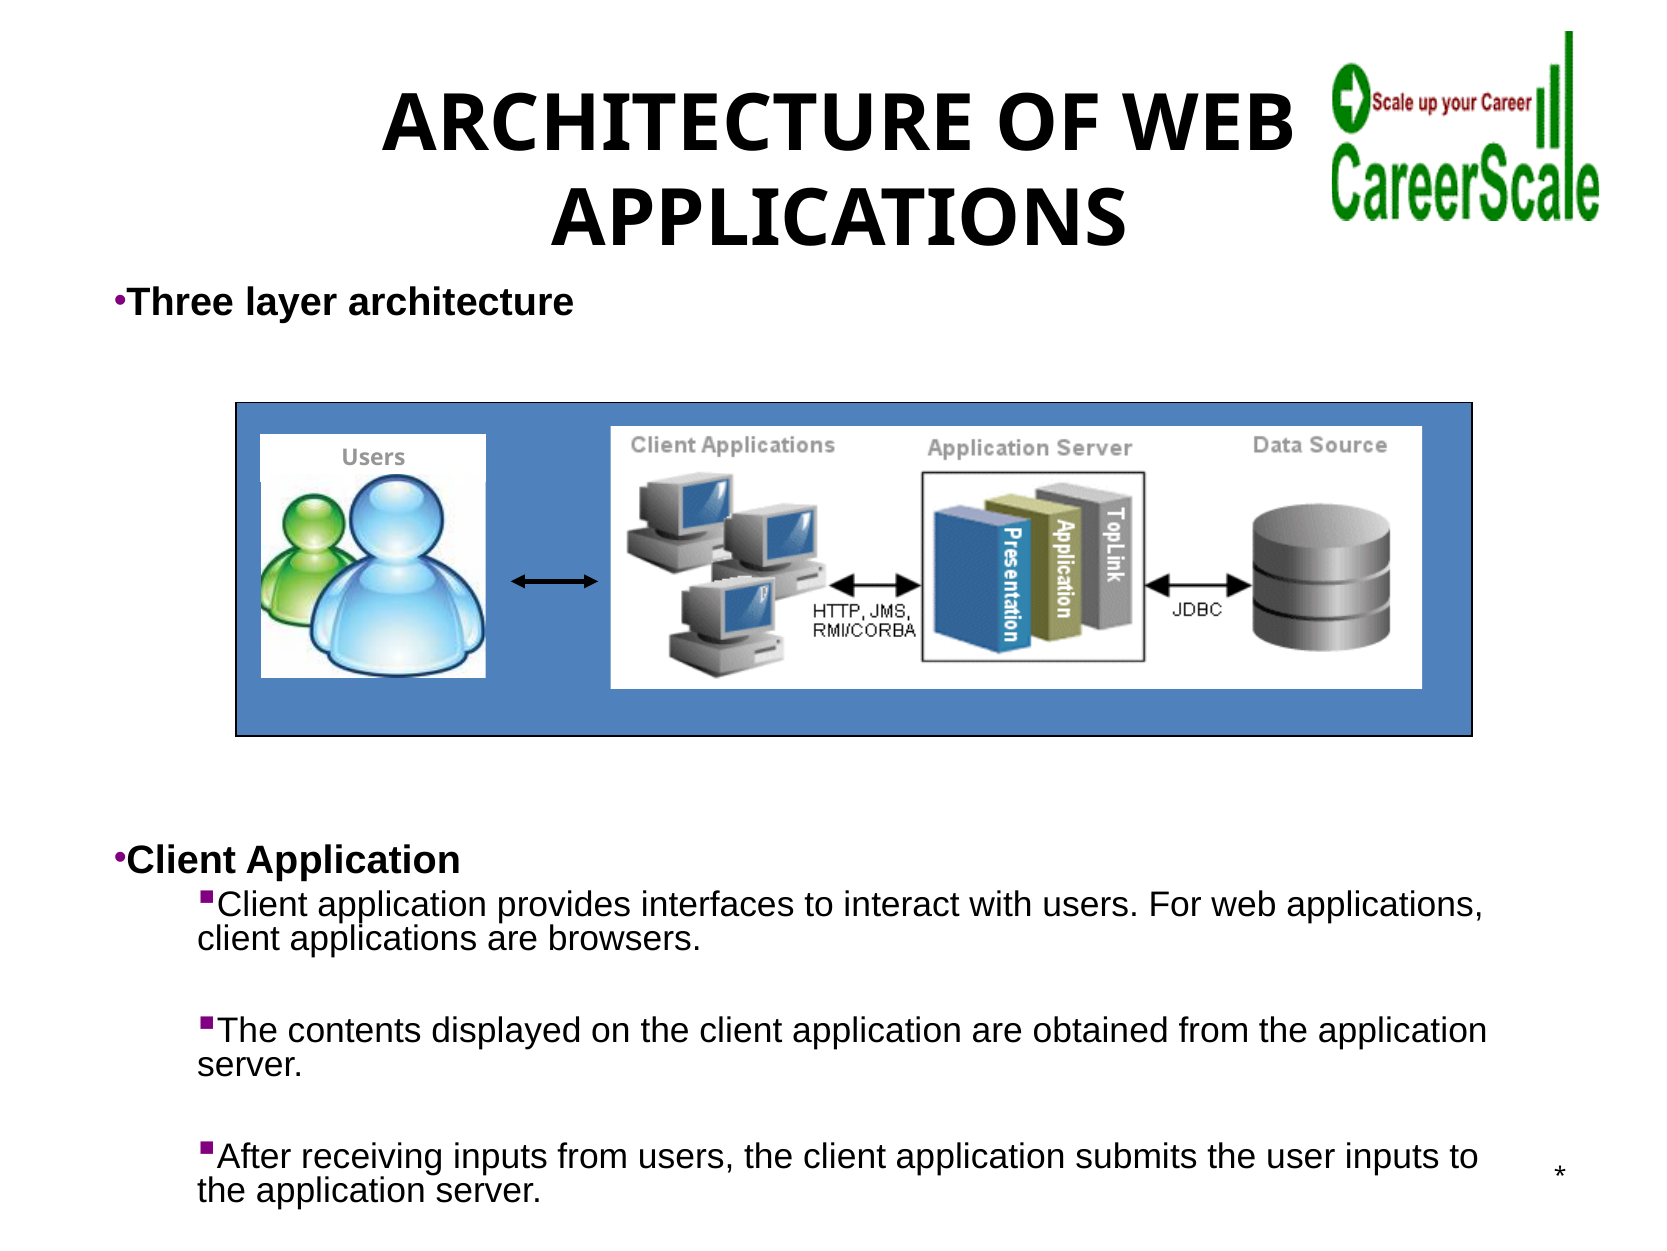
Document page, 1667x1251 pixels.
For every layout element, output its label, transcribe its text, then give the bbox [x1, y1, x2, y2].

picture [1331, 31, 1600, 221]
slide_number [1194, 1152, 1584, 1226]
list Three layer architecture Client Application Client application provides interfaces to interact with users. For web applications, client applications are browsers. The contents displayed on the client application are obtained from the application server. After receiving inputs from users, the client application submits the user inputs to the application server. [97, 277, 1556, 1125]
title Architecture of Web Applications [111, 55, 1570, 278]
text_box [235, 402, 1473, 737]
